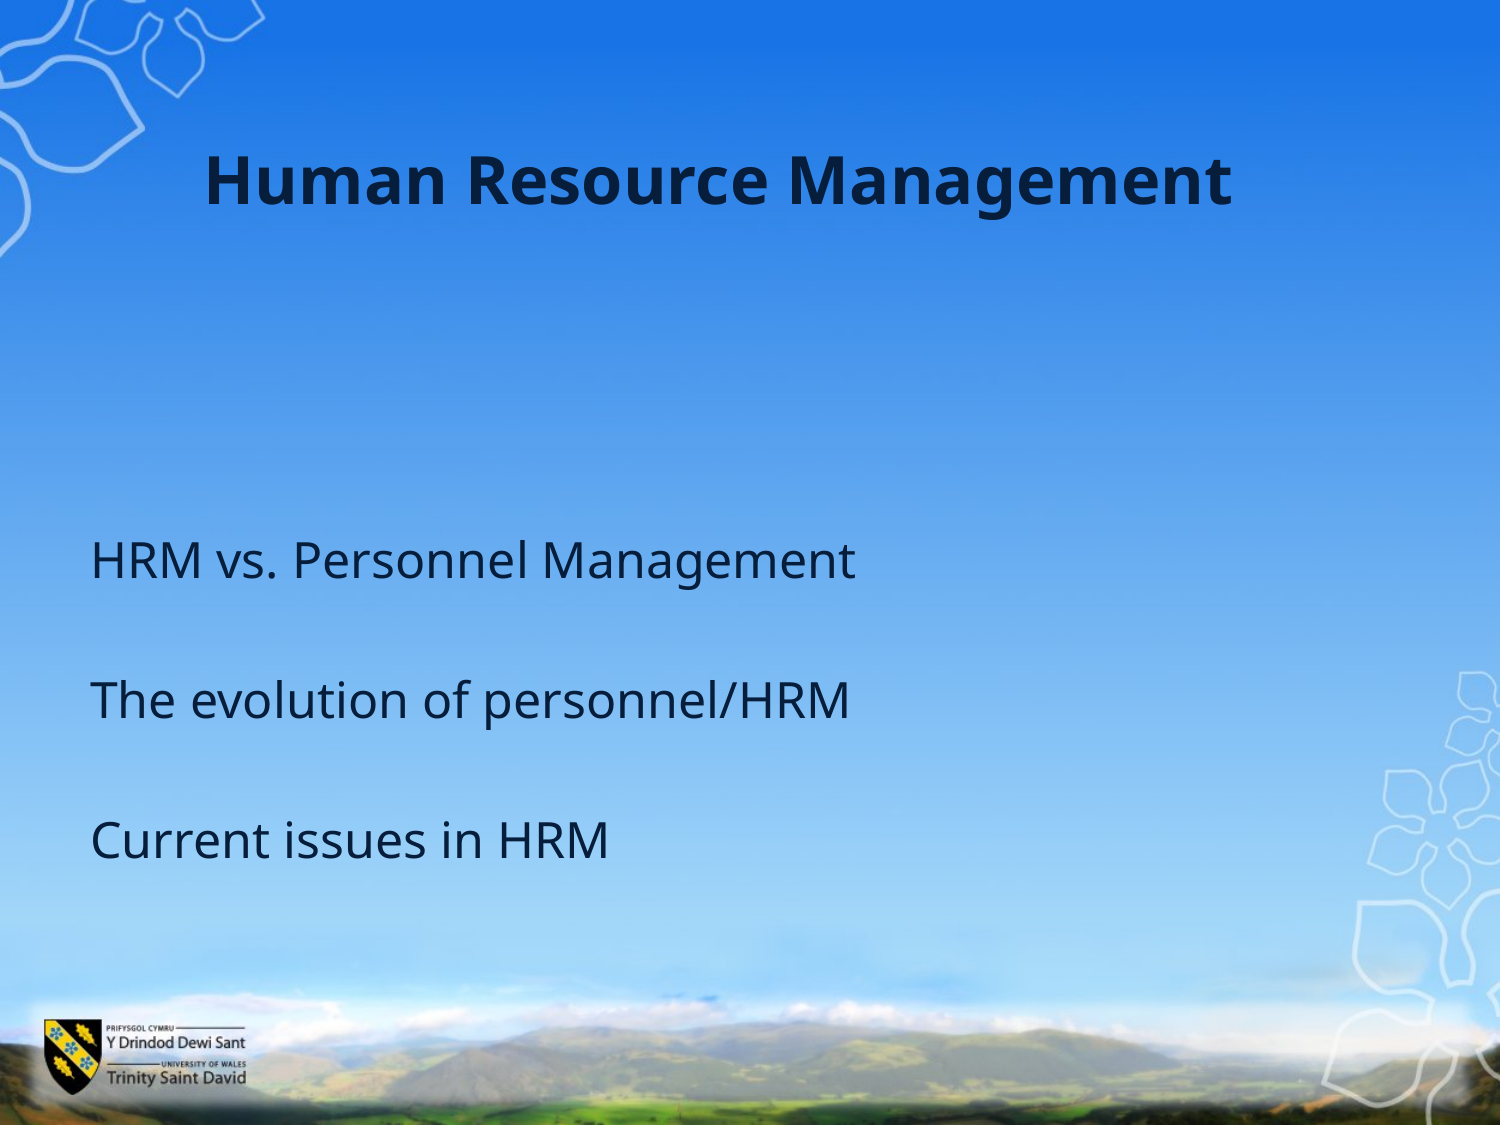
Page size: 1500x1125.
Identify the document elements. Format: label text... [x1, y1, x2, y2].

text_box Human Resource Management [188, 101, 1468, 225]
text_box HRM vs. Personnel Management The evolution of personnel/HRM Current issues in HRM [75, 337, 1475, 1038]
picture [0, 0, 1500, 1125]
